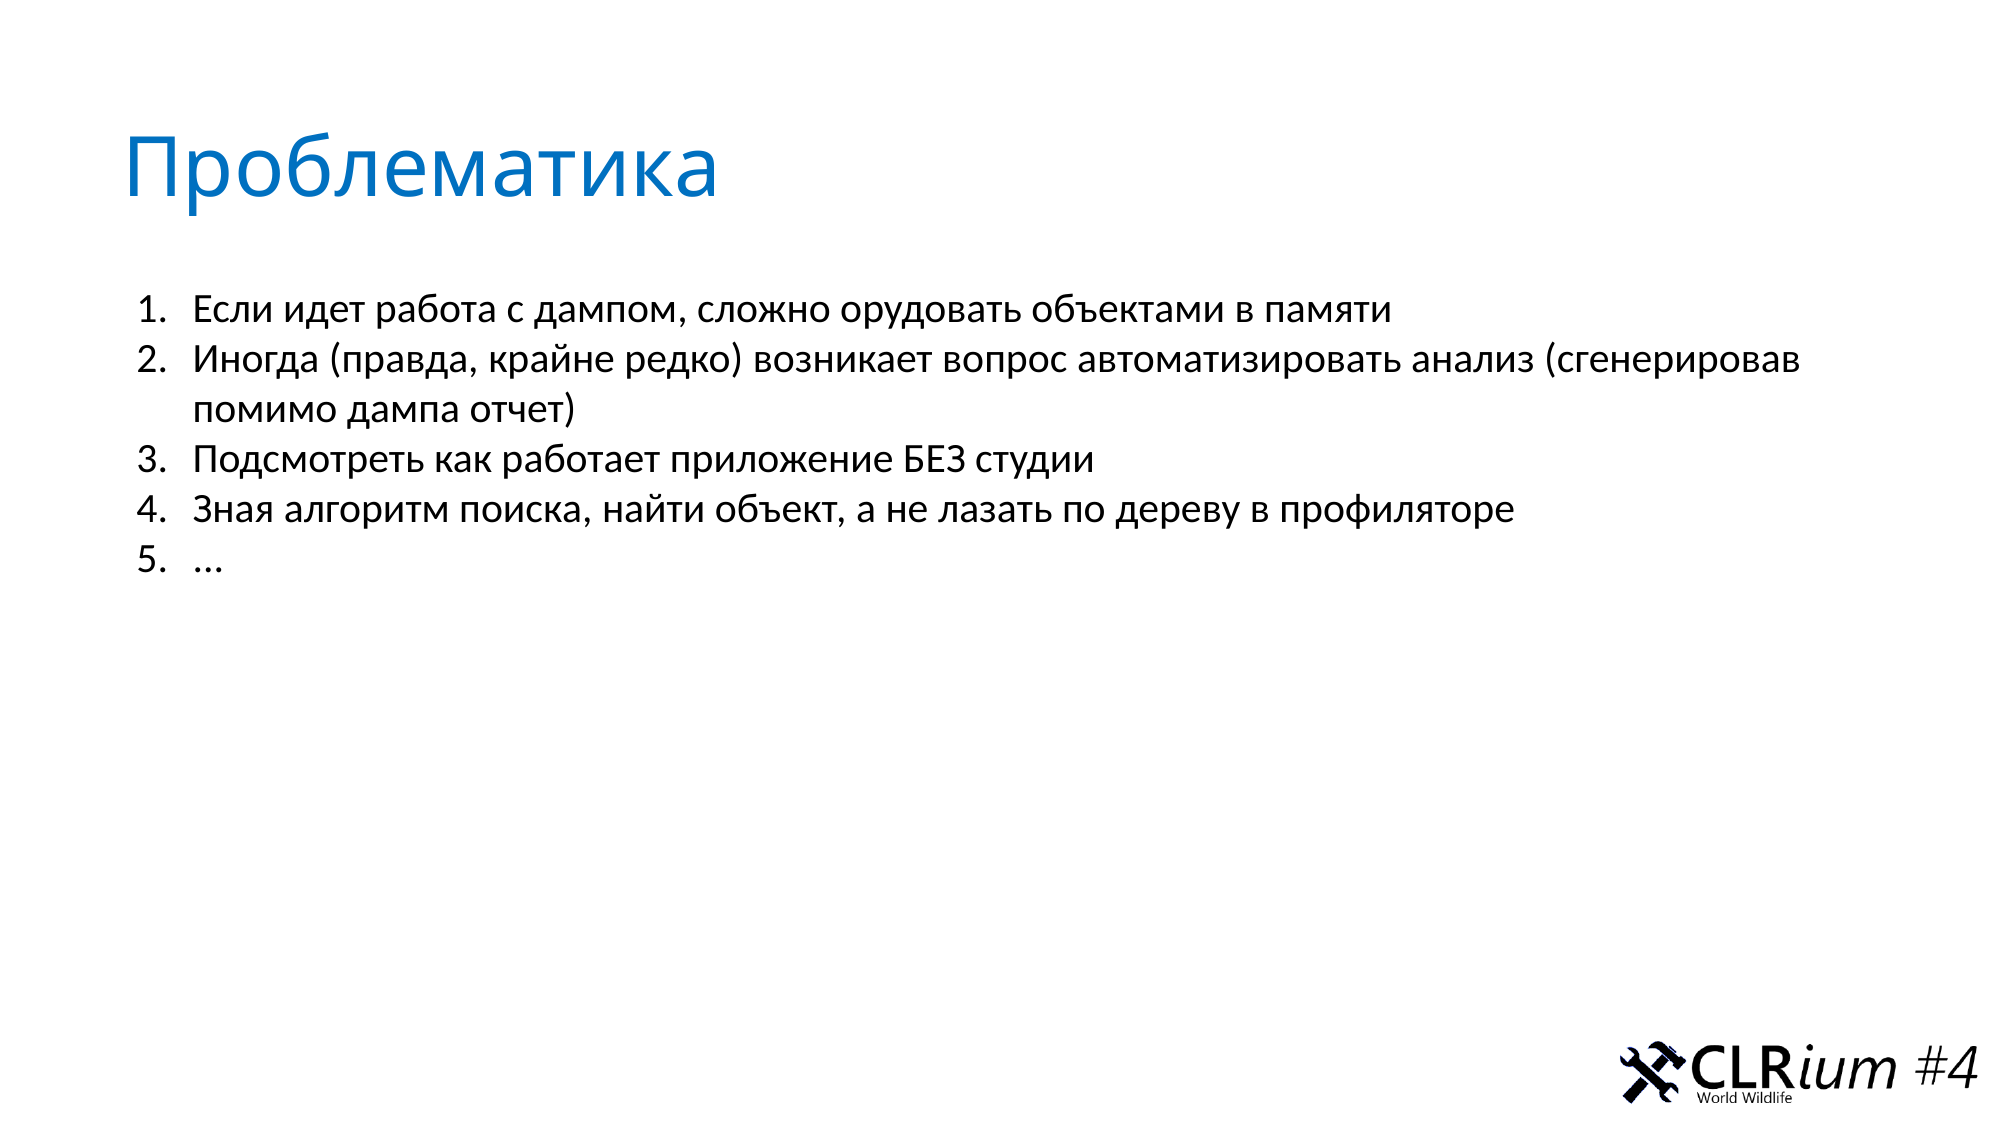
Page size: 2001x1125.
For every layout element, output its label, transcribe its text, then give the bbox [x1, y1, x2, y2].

text_box Проблематика [107, 106, 1823, 221]
text_box Если идет работа с дампом, сложно орудовать объектами в памяти Иногда (правда, крайне редко) возникает вопрос автоматизировать анализ (сгенерировав помимо дампа отчет) Подсмотреть как работает приложение БЕЗ студии Зная алгоритм поиска, найти объект, а не лазать по дереву в профиляторе ... [121, 273, 1929, 724]
picture [1616, 1033, 1985, 1111]
